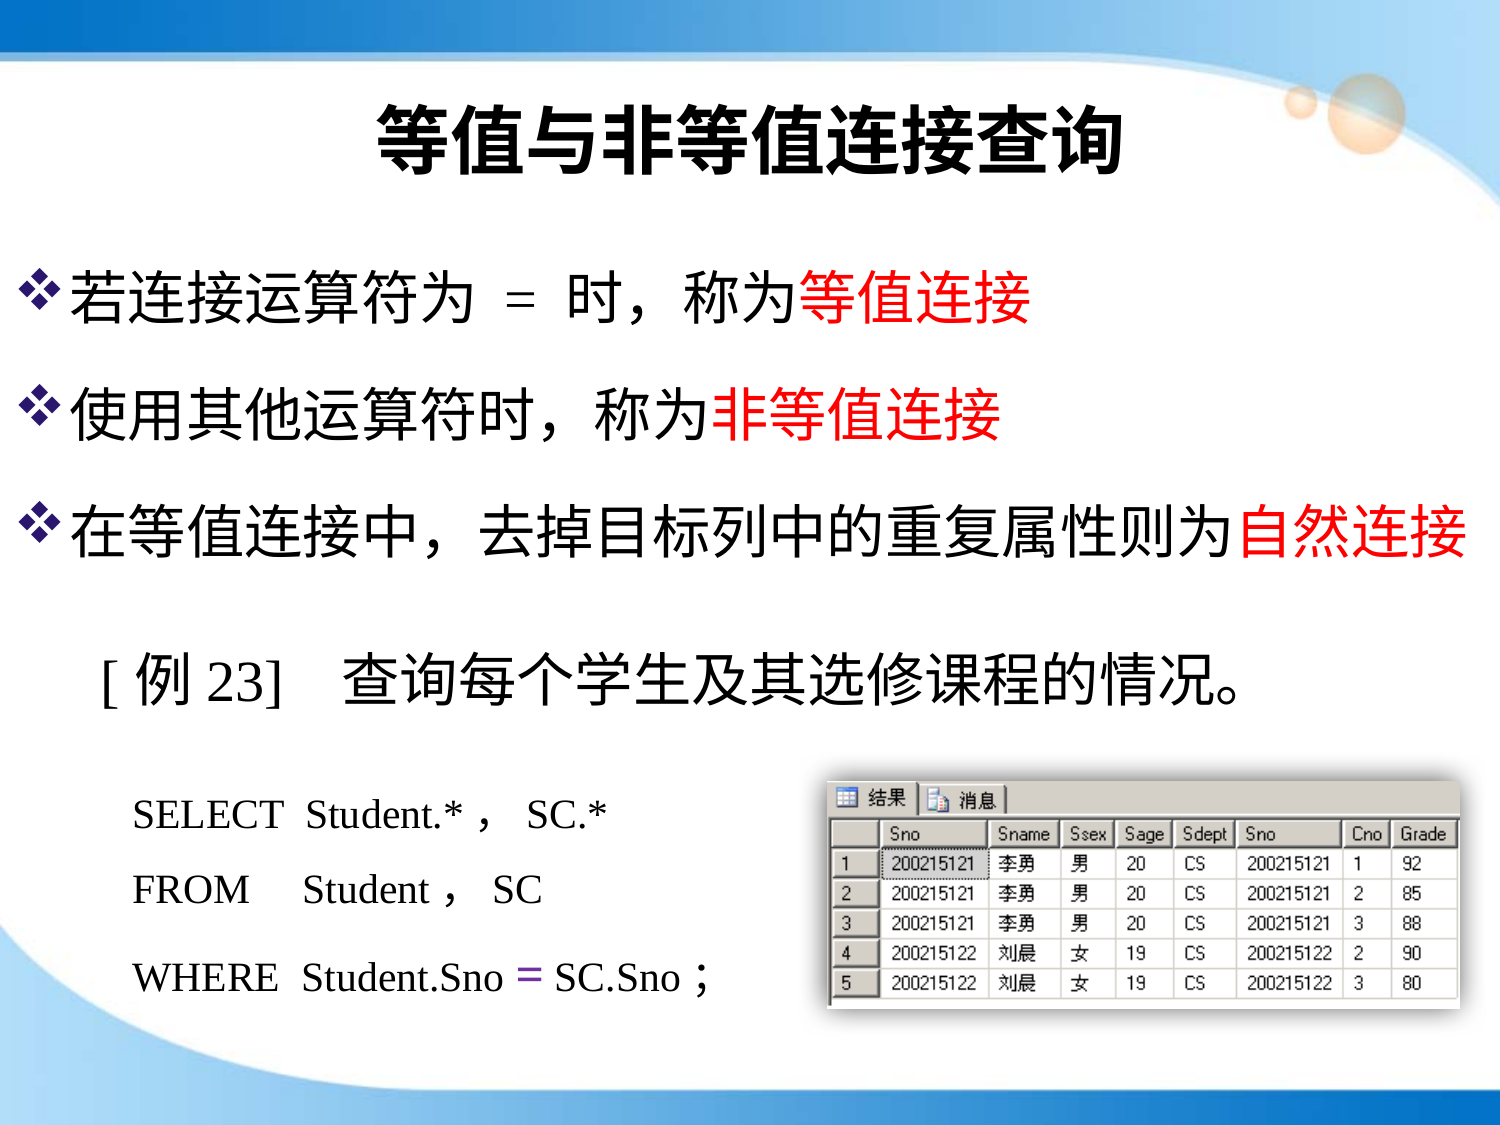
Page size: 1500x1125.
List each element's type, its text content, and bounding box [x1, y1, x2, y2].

text_box SELECT Student.*，SC.* FROM Student，SC WHERE Student.Sno = SC.Sno； [116, 754, 1122, 1010]
list 若连接运算符为 = 时，称为等值连接 使用其他运算符时，称为非等值连接 在等值连接中，去掉目标列中的重复属性则为自然连接 [0, 218, 1492, 962]
title 等值与非等值连接查询 [75, 45, 1425, 218]
text_box [例23] 查询每个学生及其选修课程的情况。 [85, 621, 1398, 721]
picture [0, 0, 1500, 1125]
